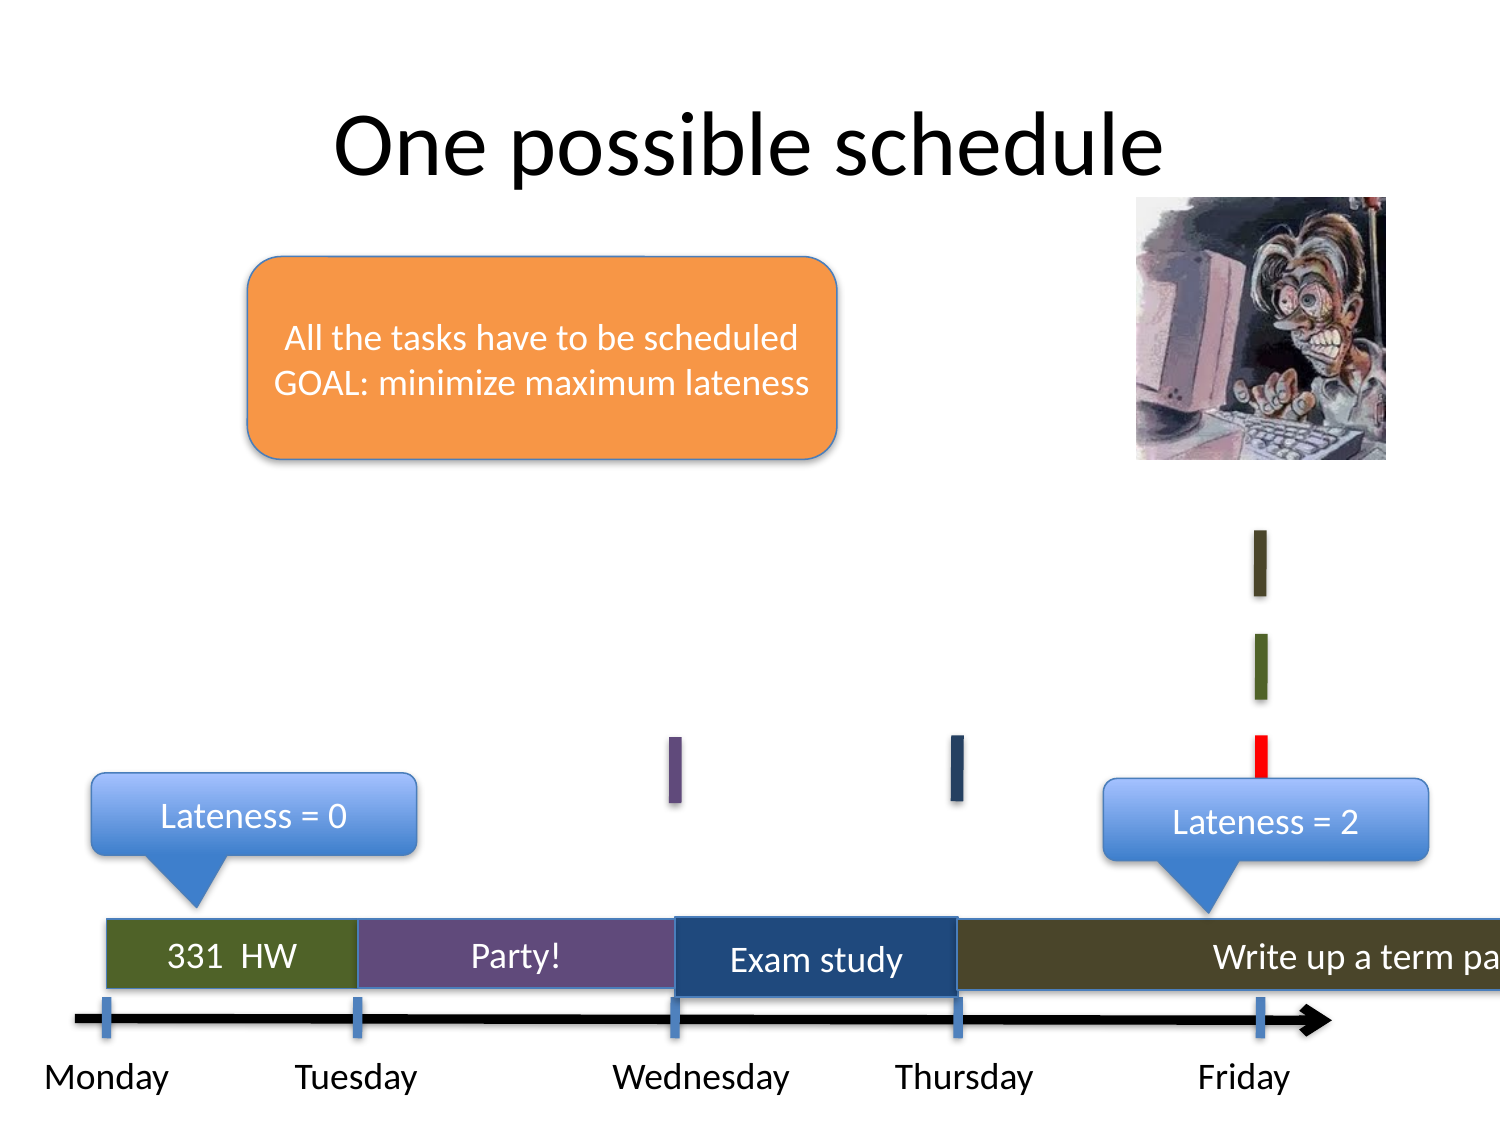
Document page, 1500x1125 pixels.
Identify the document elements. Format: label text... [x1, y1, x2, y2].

title One possible schedule [75, 45, 1425, 233]
text_box Party! [357, 918, 676, 989]
text_box Lateness = 2 [1102, 777, 1430, 914]
text_box All the tasks have to be scheduled GOAL: minimize maximum lateness [246, 255, 838, 461]
picture [1136, 197, 1386, 460]
text_box Write up a term paper [956, 918, 1500, 991]
text_box 331 HW [106, 918, 356, 989]
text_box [28, 996, 1333, 1107]
text_box Lateness = 0 [90, 772, 418, 909]
text_box Exam study [674, 916, 959, 995]
